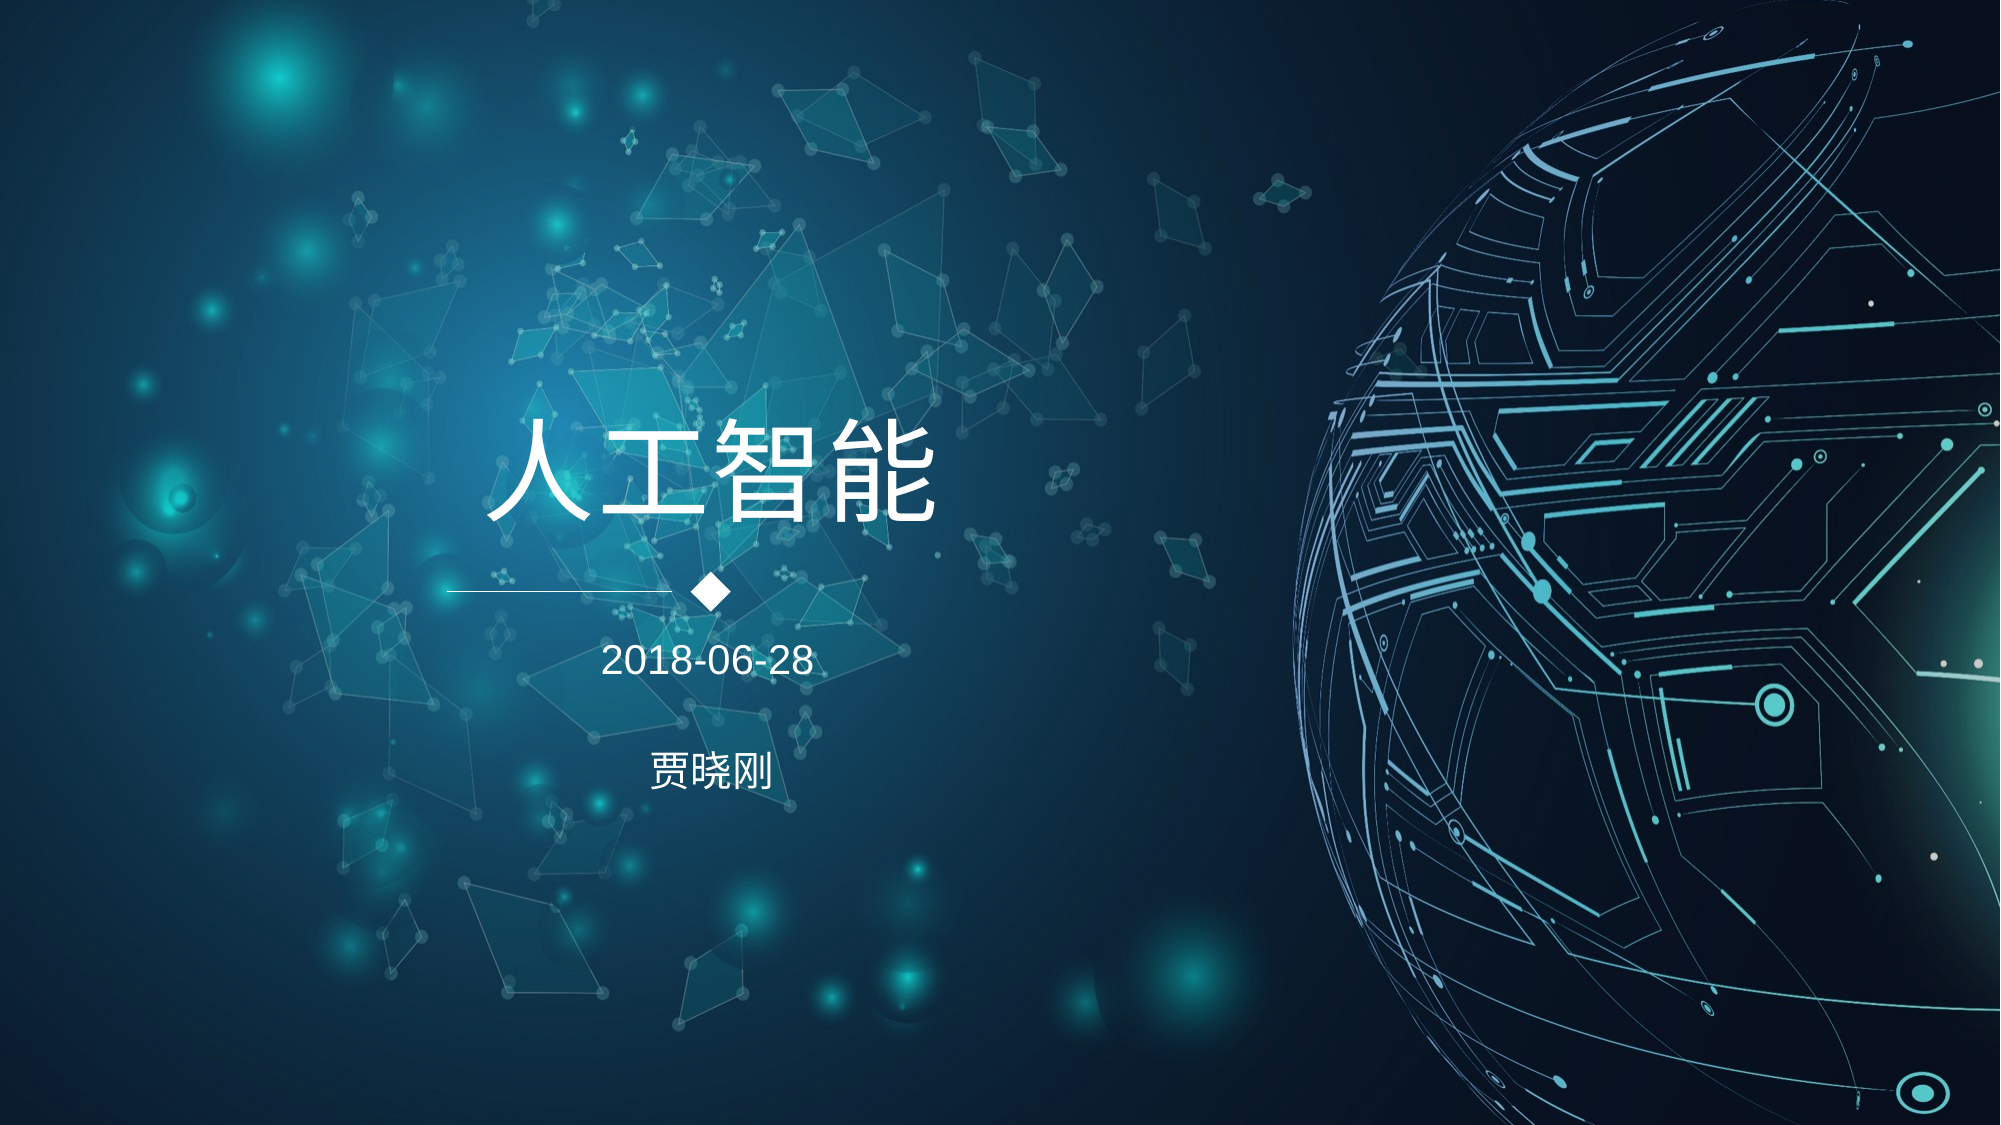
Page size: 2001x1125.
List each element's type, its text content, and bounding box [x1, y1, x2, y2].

picture [0, 0, 2000, 1125]
text_box 贾晓刚 [266, 737, 1158, 802]
text_box 人工智能 [105, 393, 1316, 544]
text_box 2018-06-28 [293, 625, 1123, 690]
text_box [447, 577, 967, 606]
